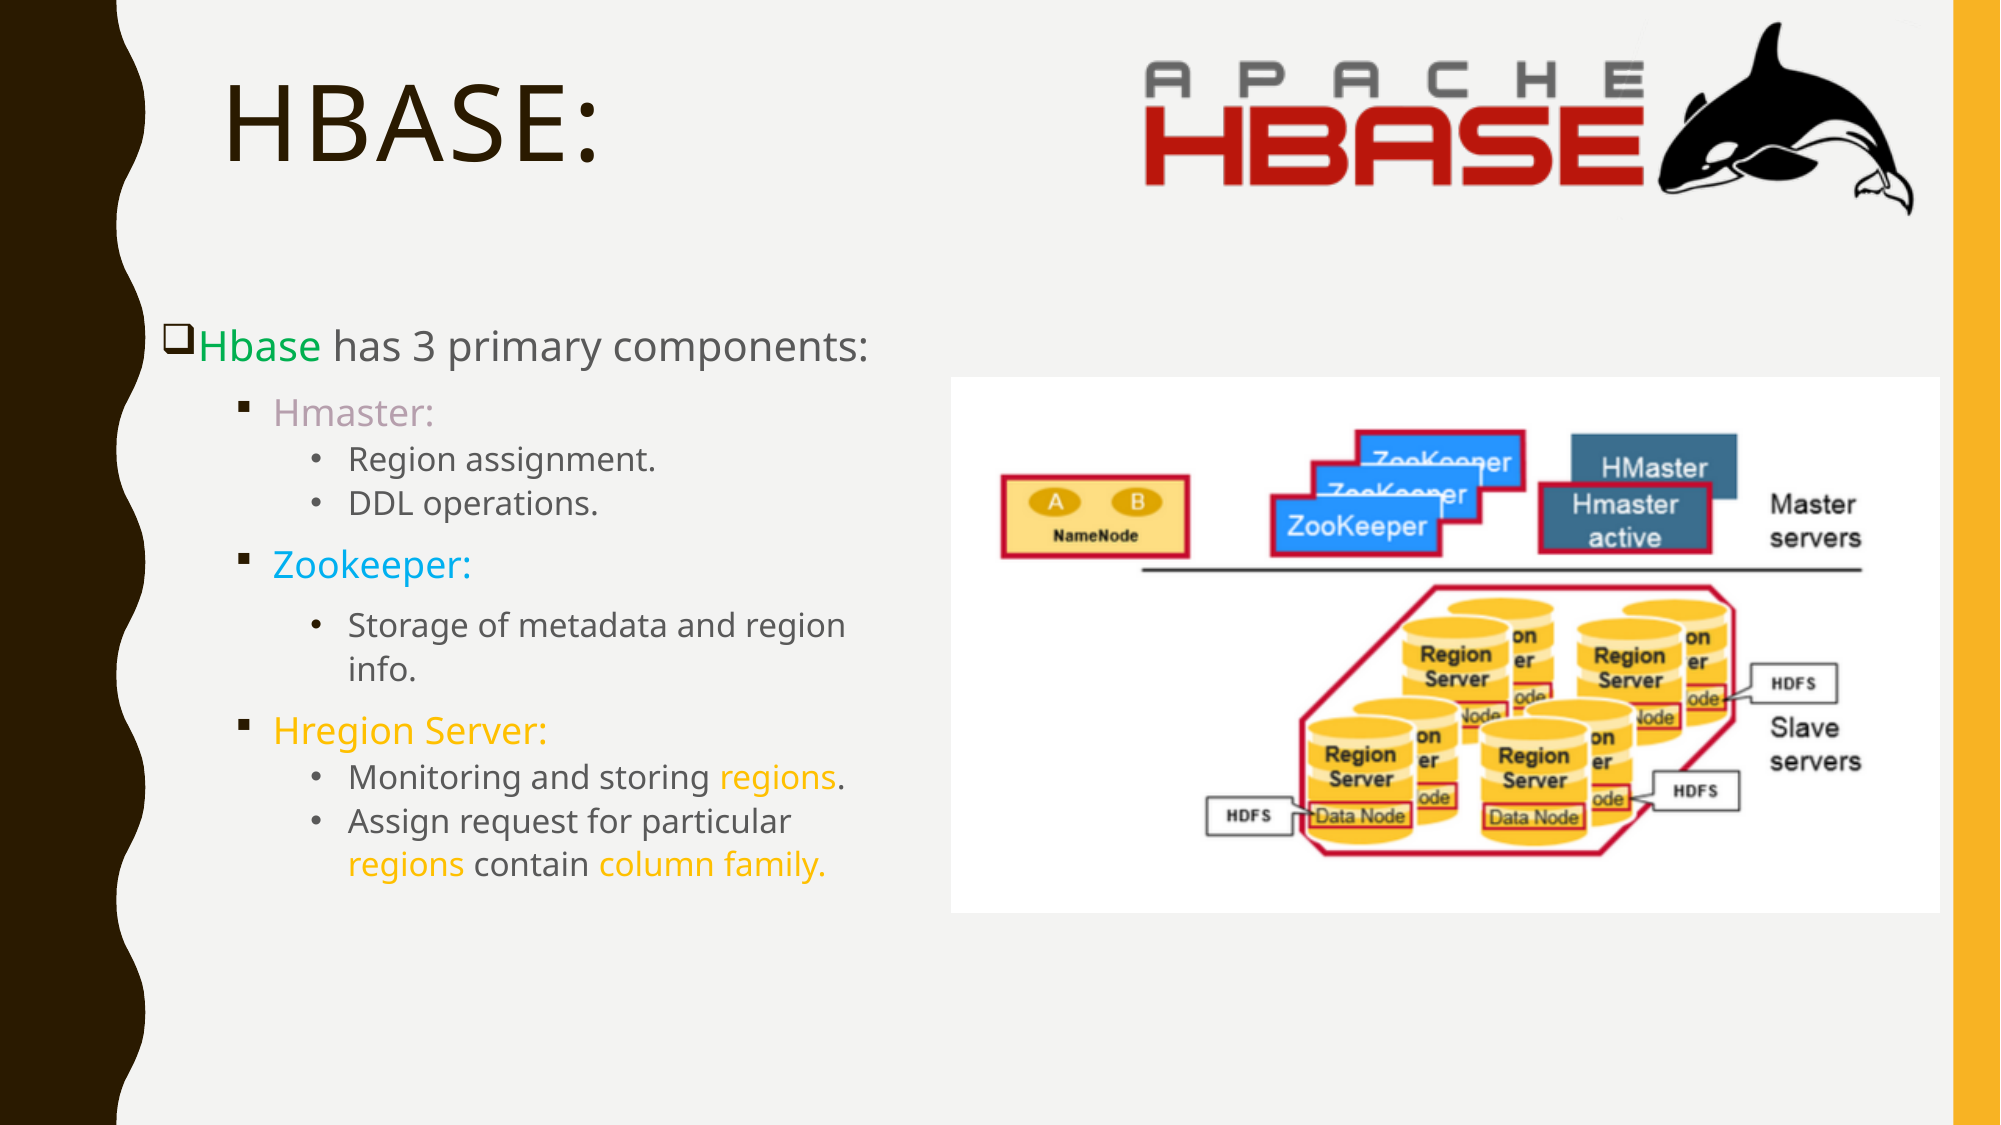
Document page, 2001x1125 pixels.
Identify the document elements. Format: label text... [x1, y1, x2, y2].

picture [1137, 19, 1921, 220]
title Hbase: [205, 62, 1875, 308]
picture [951, 377, 1940, 914]
list Hbase has 3 primary components: Hmaster: Region assignment. DDL operations. Zookeeper: Storage of metadata and region info. Hregion Server: Monitoring and storing regions. Assign request for particular regions contain column family. [145, 307, 929, 1038]
